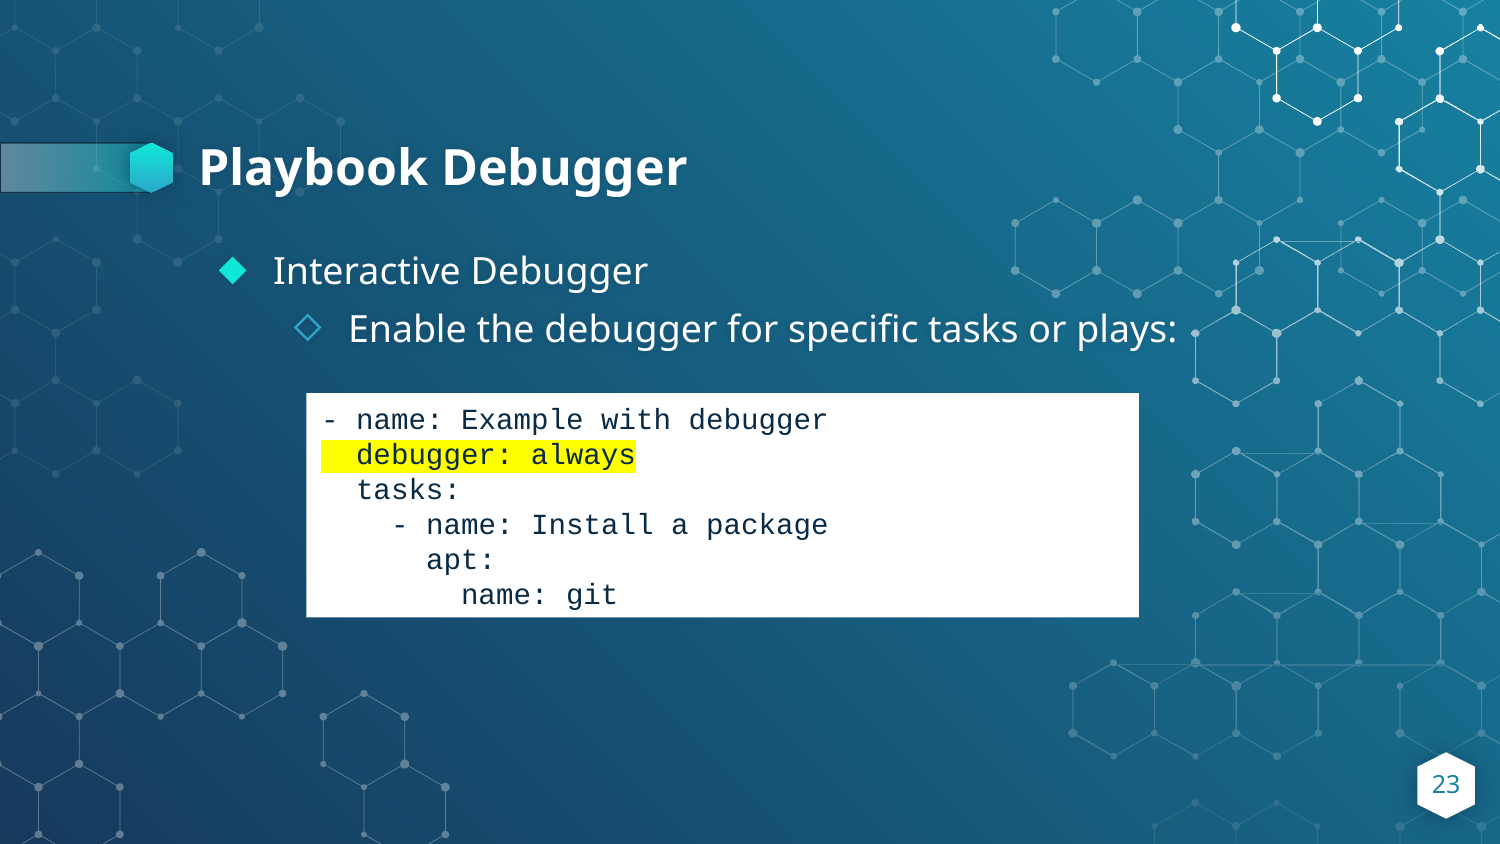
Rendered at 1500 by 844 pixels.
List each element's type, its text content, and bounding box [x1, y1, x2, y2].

title Playbook Debugger [198, 140, 1302, 198]
text_box - name: Example with debugger debugger: always tasks: - name: Install a package apt: name: git [306, 393, 1139, 618]
slide_number 23 [1417, 752, 1475, 819]
list Interactive Debugger Enable the debugger for specific tasks or plays: [198, 247, 1302, 773]
